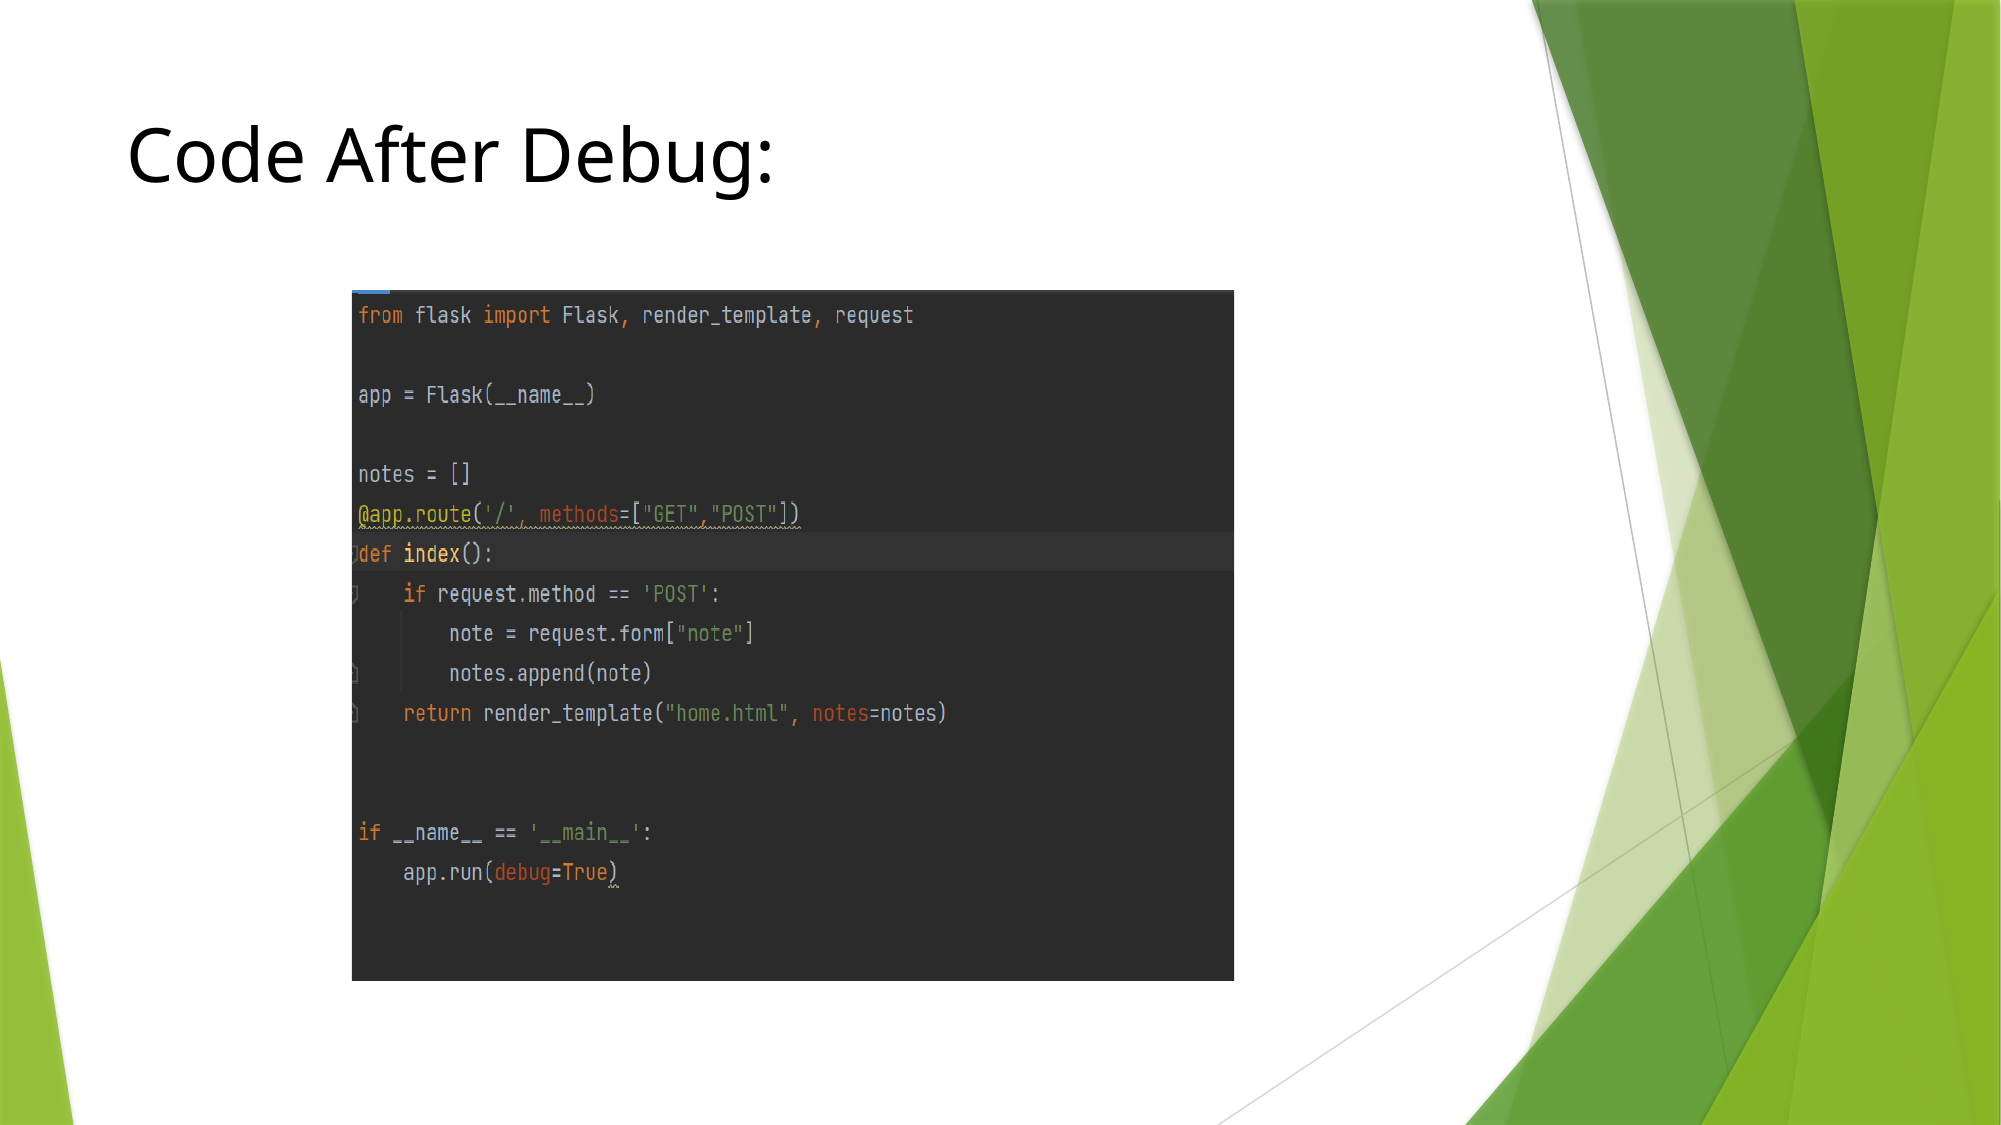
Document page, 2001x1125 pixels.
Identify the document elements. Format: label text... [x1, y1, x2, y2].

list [351, 290, 1235, 982]
title Code After Debug: [111, 99, 1522, 317]
